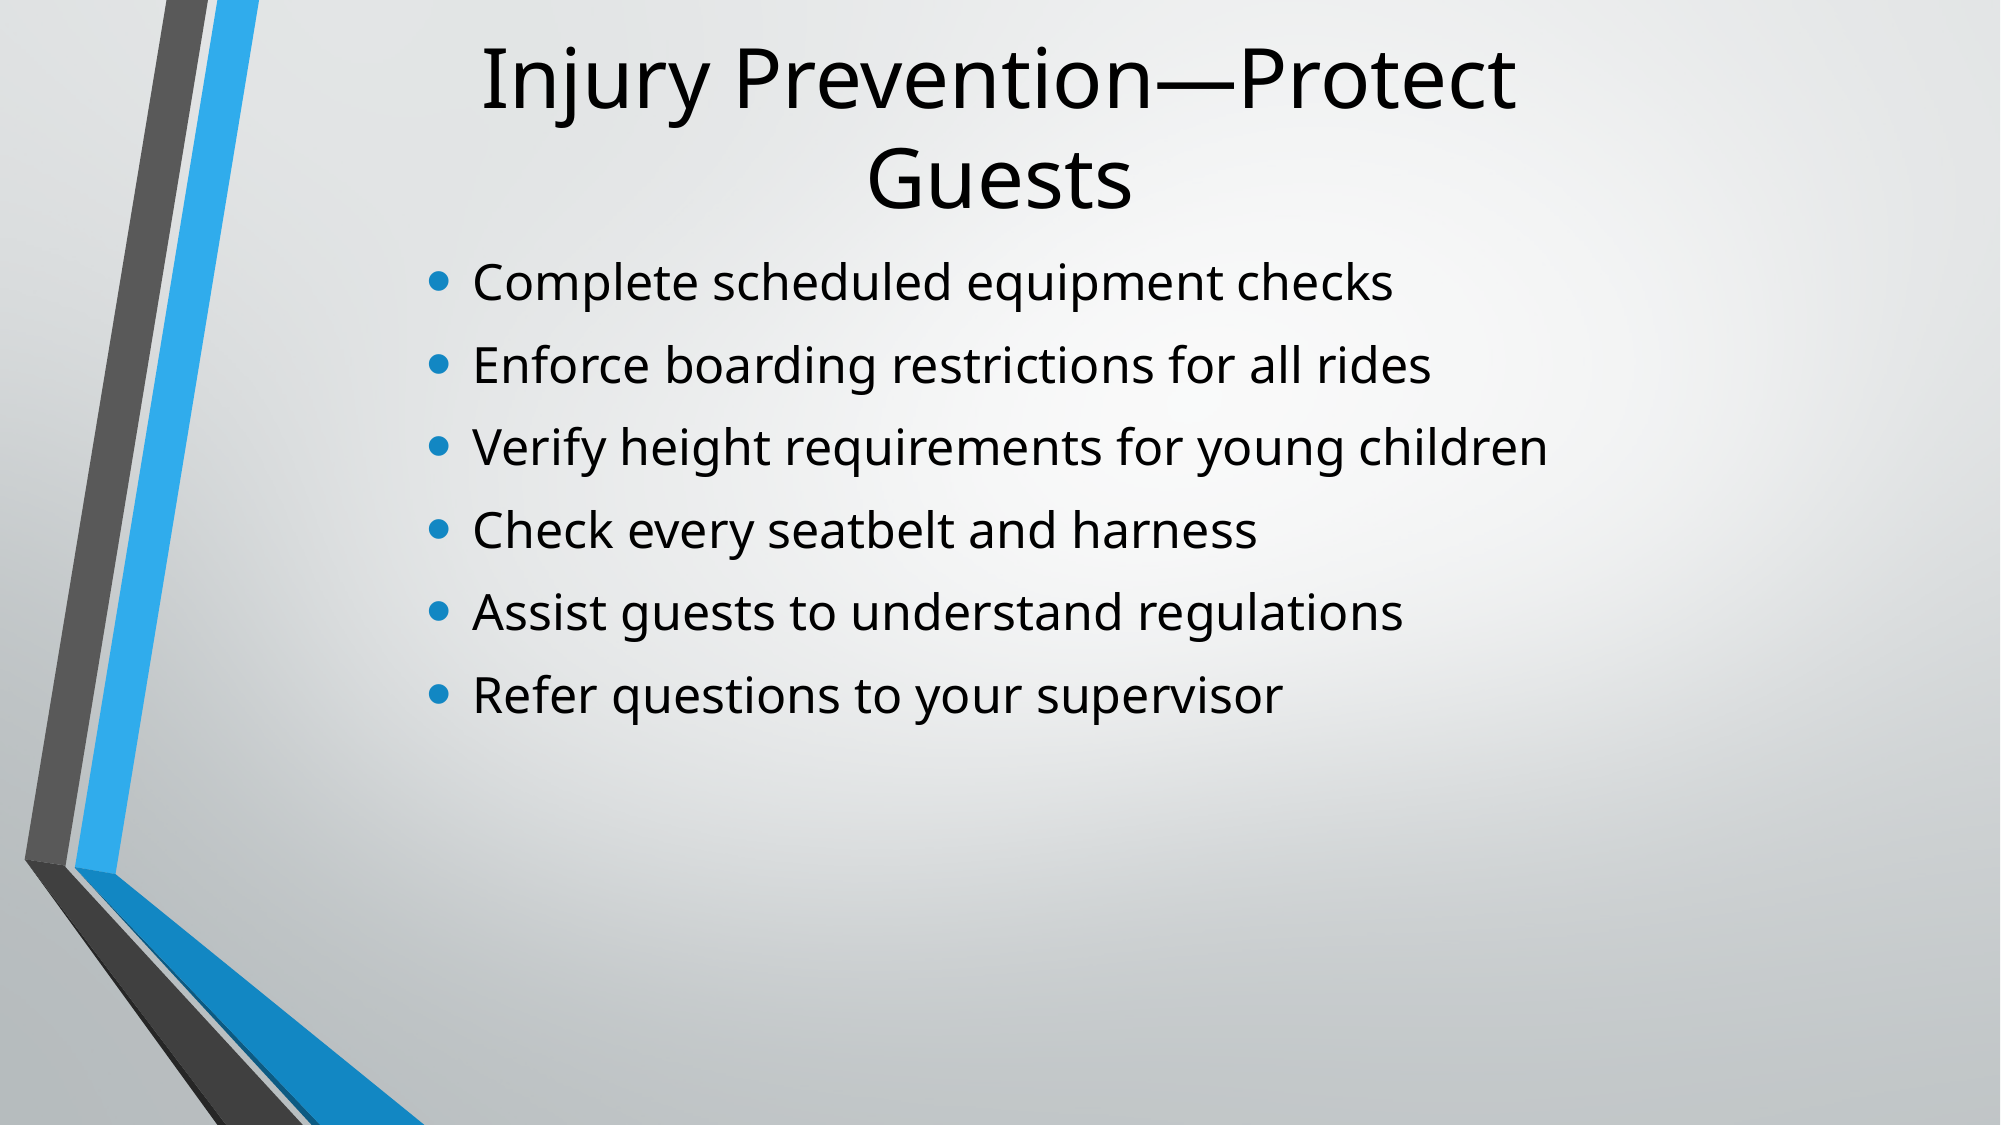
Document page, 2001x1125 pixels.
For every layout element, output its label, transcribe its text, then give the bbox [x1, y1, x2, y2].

list Complete scheduled equipment checks Enforce boarding restrictions for all rides Verify height requirements for young children Check every seatbelt and harness Assist guests to understand regulations Refer questions to your supervisor [411, 213, 1676, 761]
title Injury Prevention—Protect Guests [367, 12, 1633, 238]
